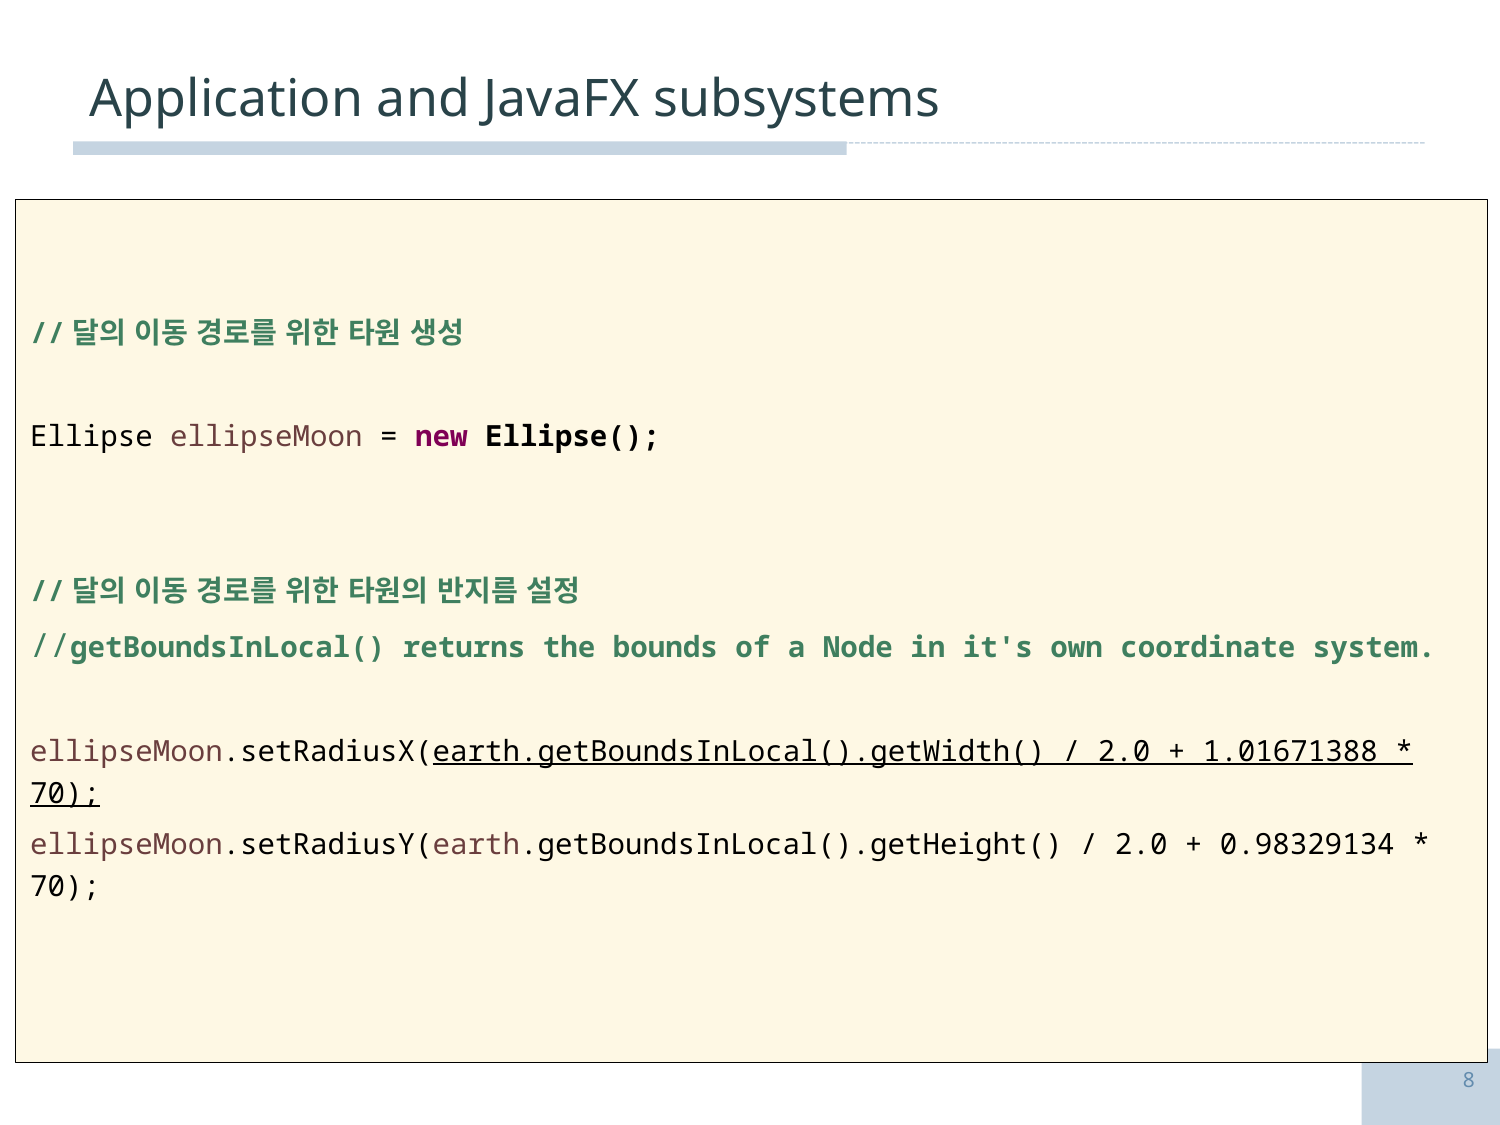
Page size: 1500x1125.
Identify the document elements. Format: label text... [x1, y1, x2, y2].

title Application and JavaFX subsystems [75, 24, 1425, 134]
list //달의 이동 경로를 위한 타원 생성 Ellipse ellipseMoon = new Ellipse(); //달의 이동 경로를 위한 타원의 반지름 설정 //getBoundsInLocal() returns the bounds of a Node in it's own coordinate system. ellipseMoon.setRadiusX(earth.getBoundsInLocal().getWidth() / 2.0 + 1.01671388 * 70); ellipseMoon.setRadiusY(earth.getBoundsInLocal().getHeight() / 2.0 + 0.98329134 * 70); [14, 198, 1489, 1064]
